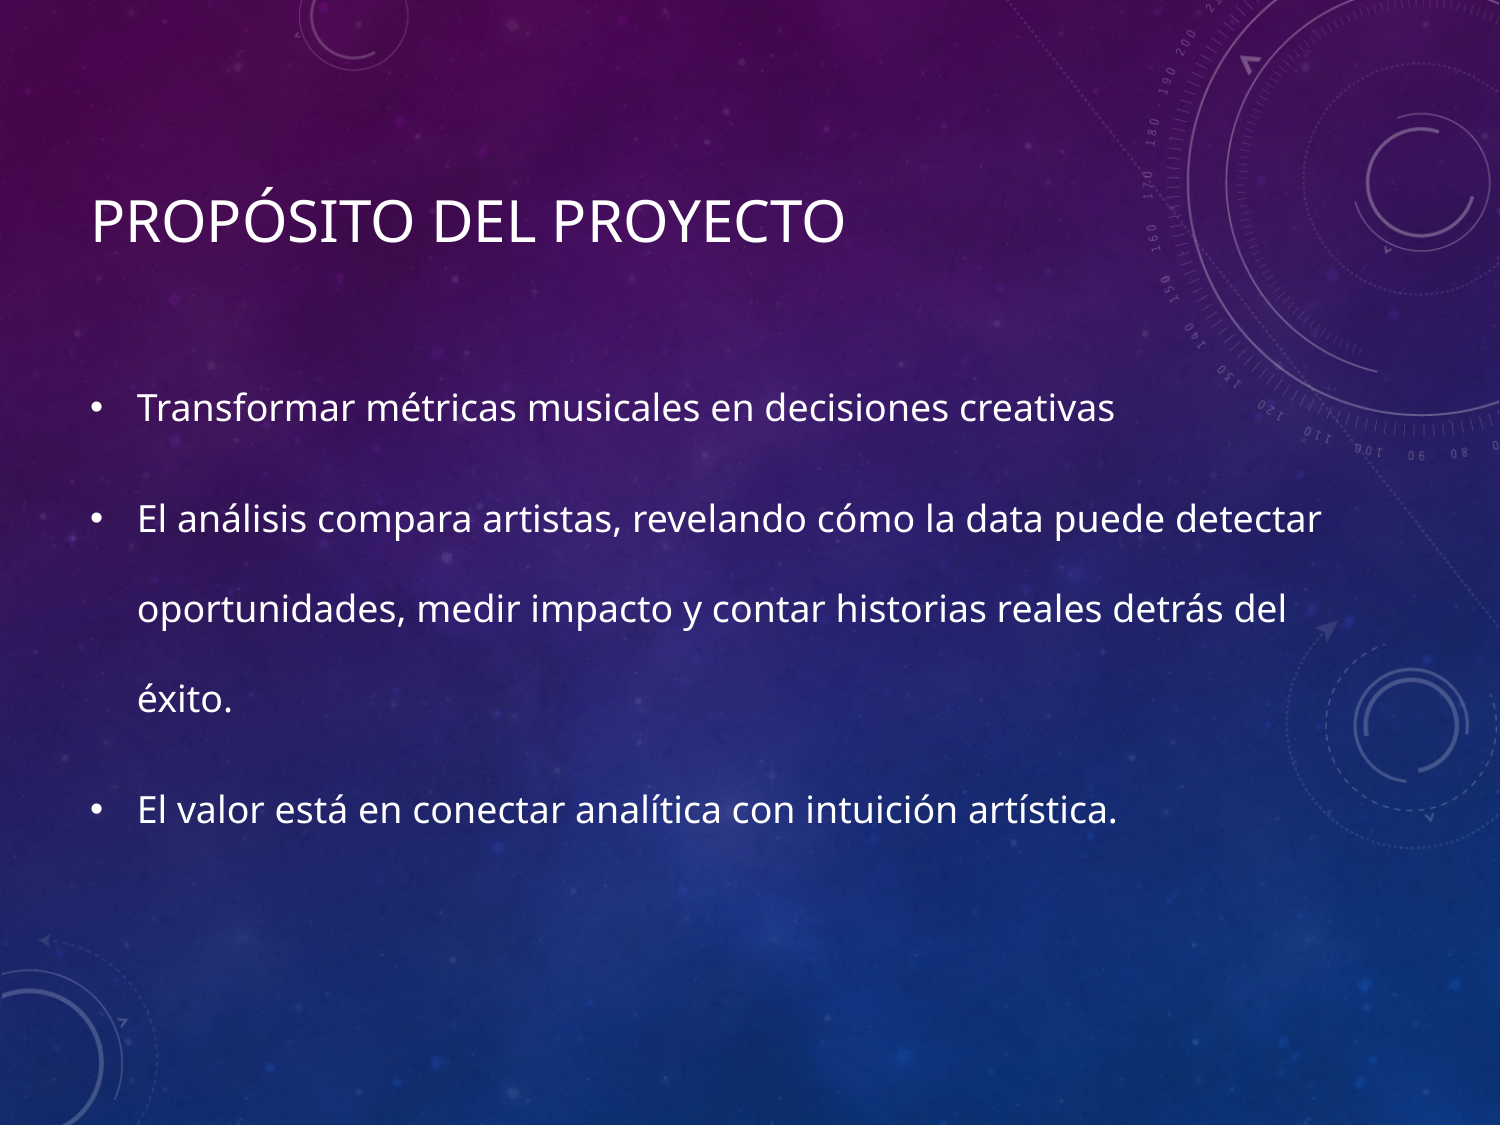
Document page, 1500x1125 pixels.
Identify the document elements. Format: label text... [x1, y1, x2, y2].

title Propósito del Proyecto [75, 99, 1350, 285]
list Transformar métricas musicales en decisiones creativas El análisis compara artistas, revelando cómo la data puede detectar oportunidades, medir impacto y contar historias reales detrás del éxito. El valor está en conectar analítica con intuición artística. [75, 285, 1350, 885]
picture [0, 0, 1500, 1125]
